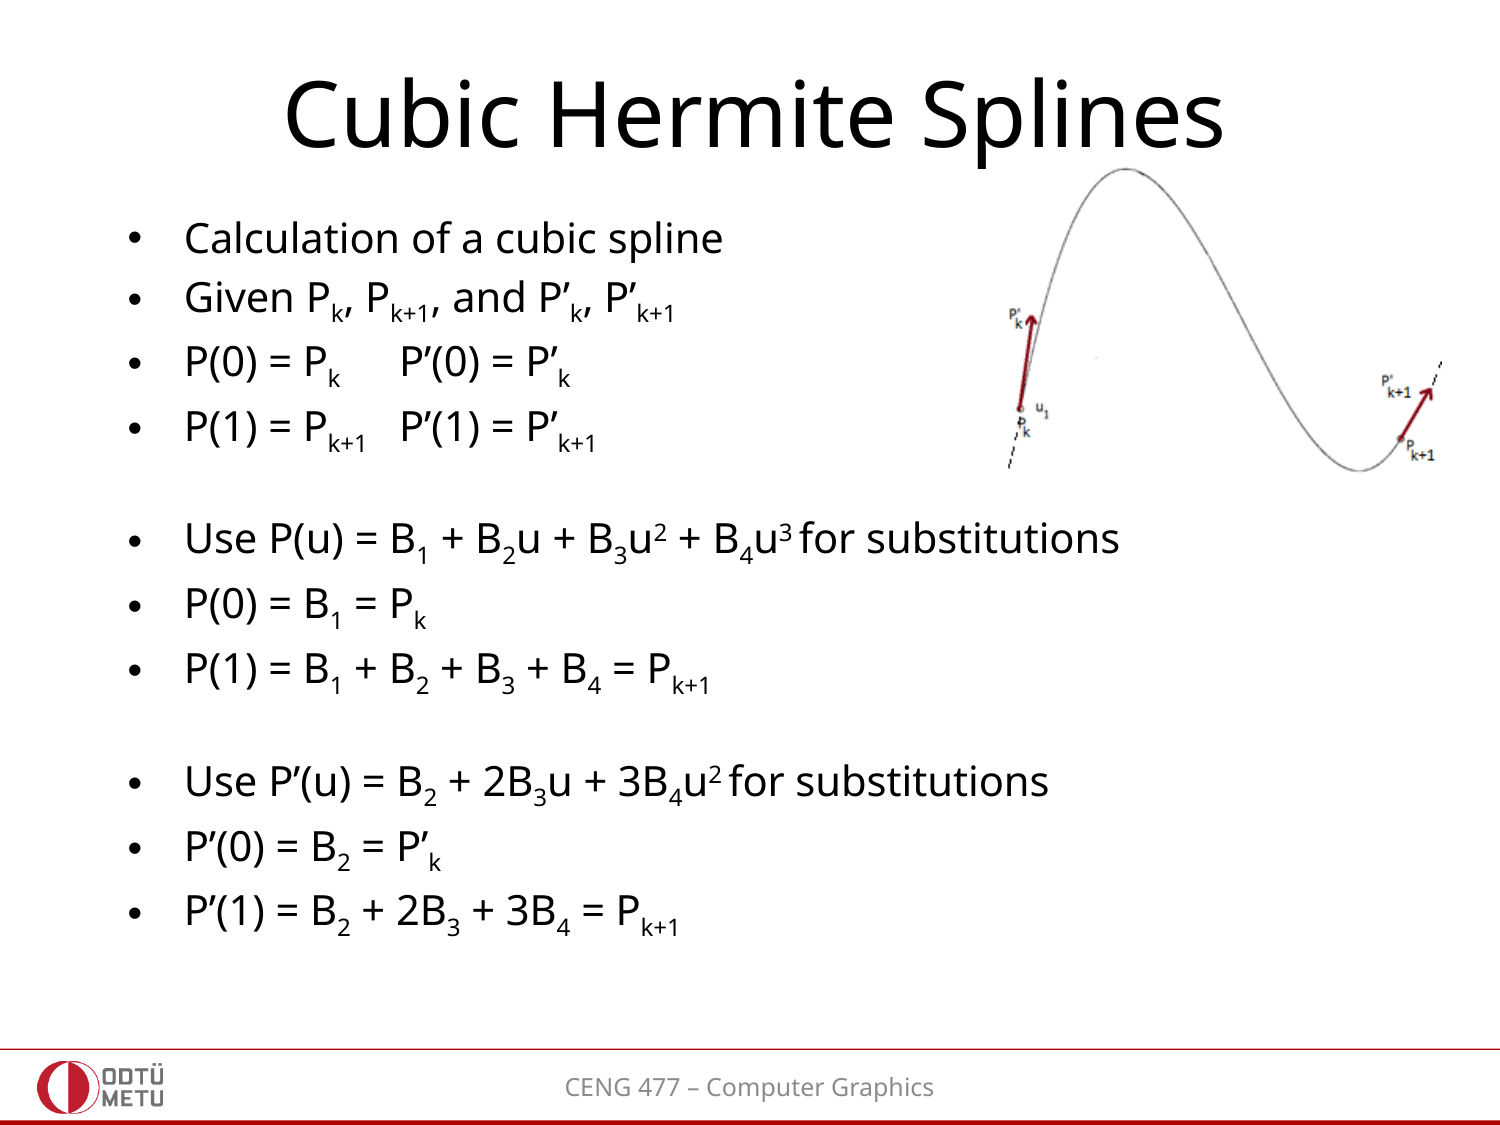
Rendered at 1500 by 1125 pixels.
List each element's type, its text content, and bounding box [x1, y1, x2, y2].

title Cubic Hermite Splines [115, 16, 1396, 204]
picture [37, 1061, 112, 1114]
footer CENG 477 – Computer Graphics [512, 1056, 988, 1117]
picture [1006, 161, 1442, 475]
list Calculation of a cubic spline Given Pk, Pk+1, and P’k, P’k+1 P(0) = Pk P’(0) = P’k P(1) = Pk+1 P’(1) = P’k+1 Use P(u) = B1 + B2u + B3u2 + B4u3 for substitutions P(0) = B1 = Pk P(1) = B1 + B2 + B3 + B4 = Pk+1 Use P’(u) = B2 + 2B3u + 3B4u2 for substitutions P’(0) = B2 = P’k P’(1) = B2 + 2B3 + 3B4 = Pk+1 [112, 204, 1488, 1117]
